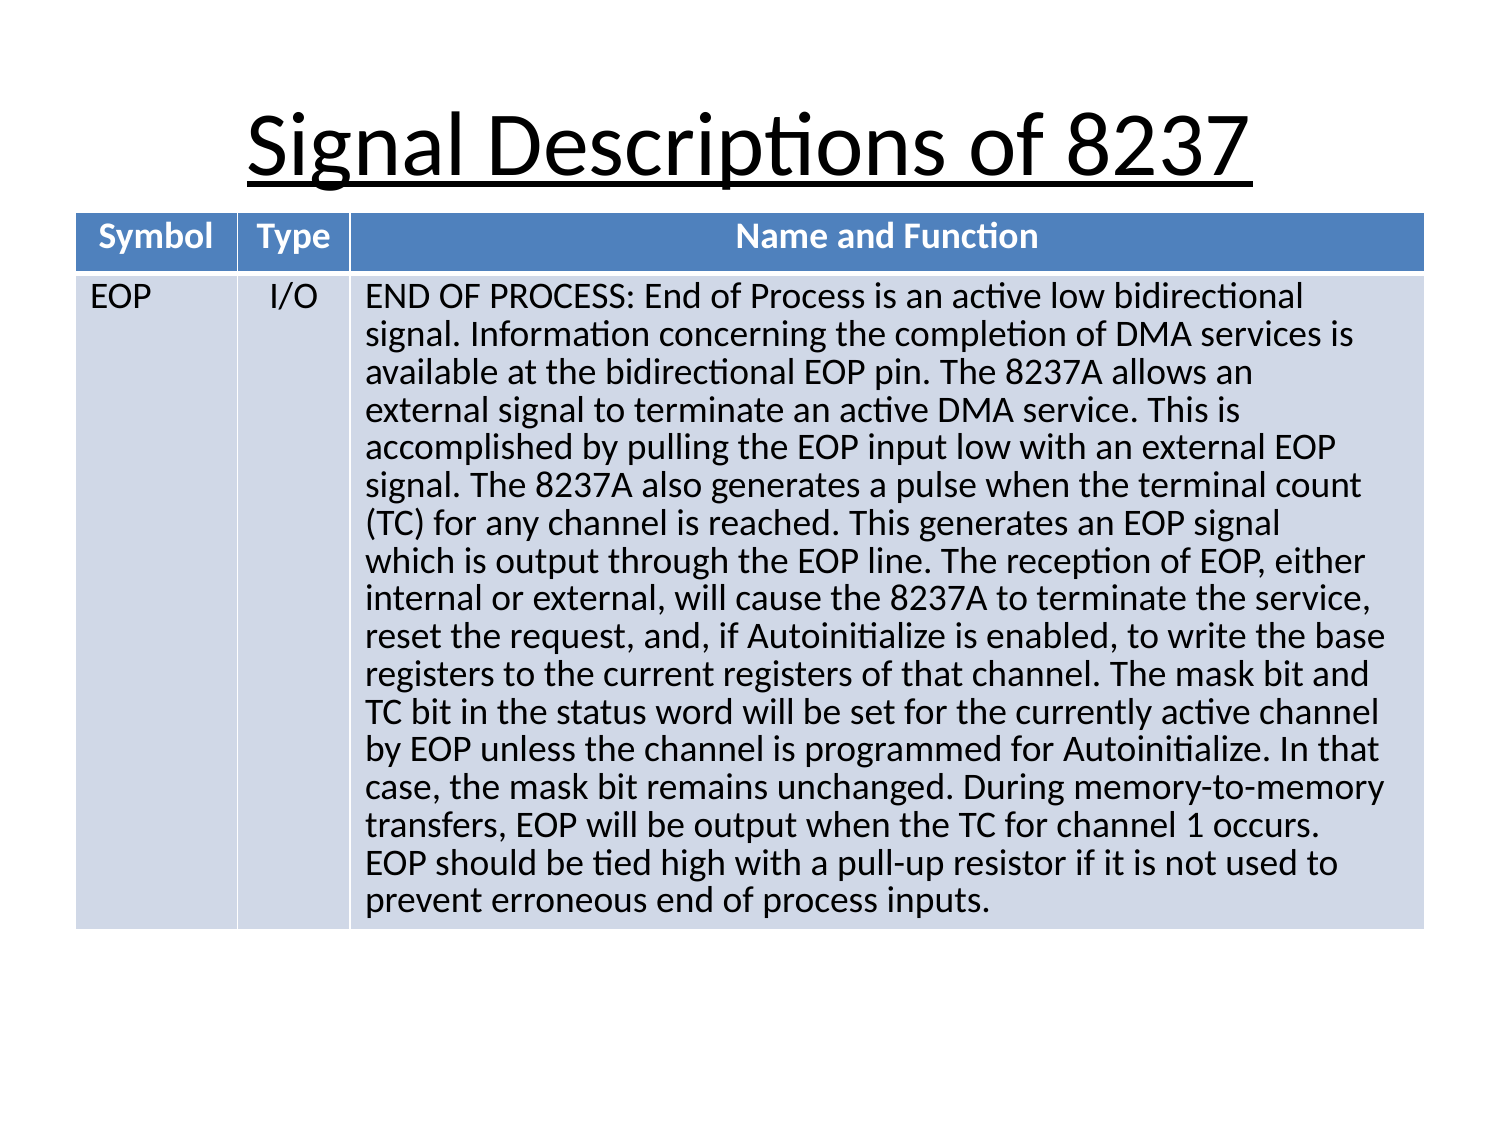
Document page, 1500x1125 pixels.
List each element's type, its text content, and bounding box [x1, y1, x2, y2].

title Signal Descriptions of 8237 [75, 45, 1425, 212]
table_header Name and Function [351, 213, 1424, 271]
table_cell EOP [76, 276, 237, 929]
table_cell END OF PROCESS: End of Process is an active low bidirectional signal. Information concerning the completion of DMA services is available at the bidirectional EOP pin. The 8237A allows an external signal to terminate an active DMA service. This is accomplished by pulling the EOP input low with an external EOP signal. The 8237A also generates a pulse when the terminal count (TC) for any channel is reached. This generates an EOP signal which is output through the EOP line. The reception of EOP, either internal or external, will cause the 8237A to terminate the service, reset the request, and, if Autoinitialize is enabled, to write the base registers to the current registers of that channel. The mask bit and TC bit in the status word will be set for the currently active channel by EOP unless the channel is programmed for Autoinitialize. In that case, the mask bit remains unchanged. During memory-to-memory transfers, EOP will be output when the TC for channel 1 occurs. EOP should be tied high with a pull-up resistor if it is not used to prevent erroneous end of process inputs. [351, 276, 1424, 929]
table_header Symbol [76, 213, 237, 271]
table_cell I/O [238, 276, 349, 929]
table_header Type [238, 213, 349, 271]
